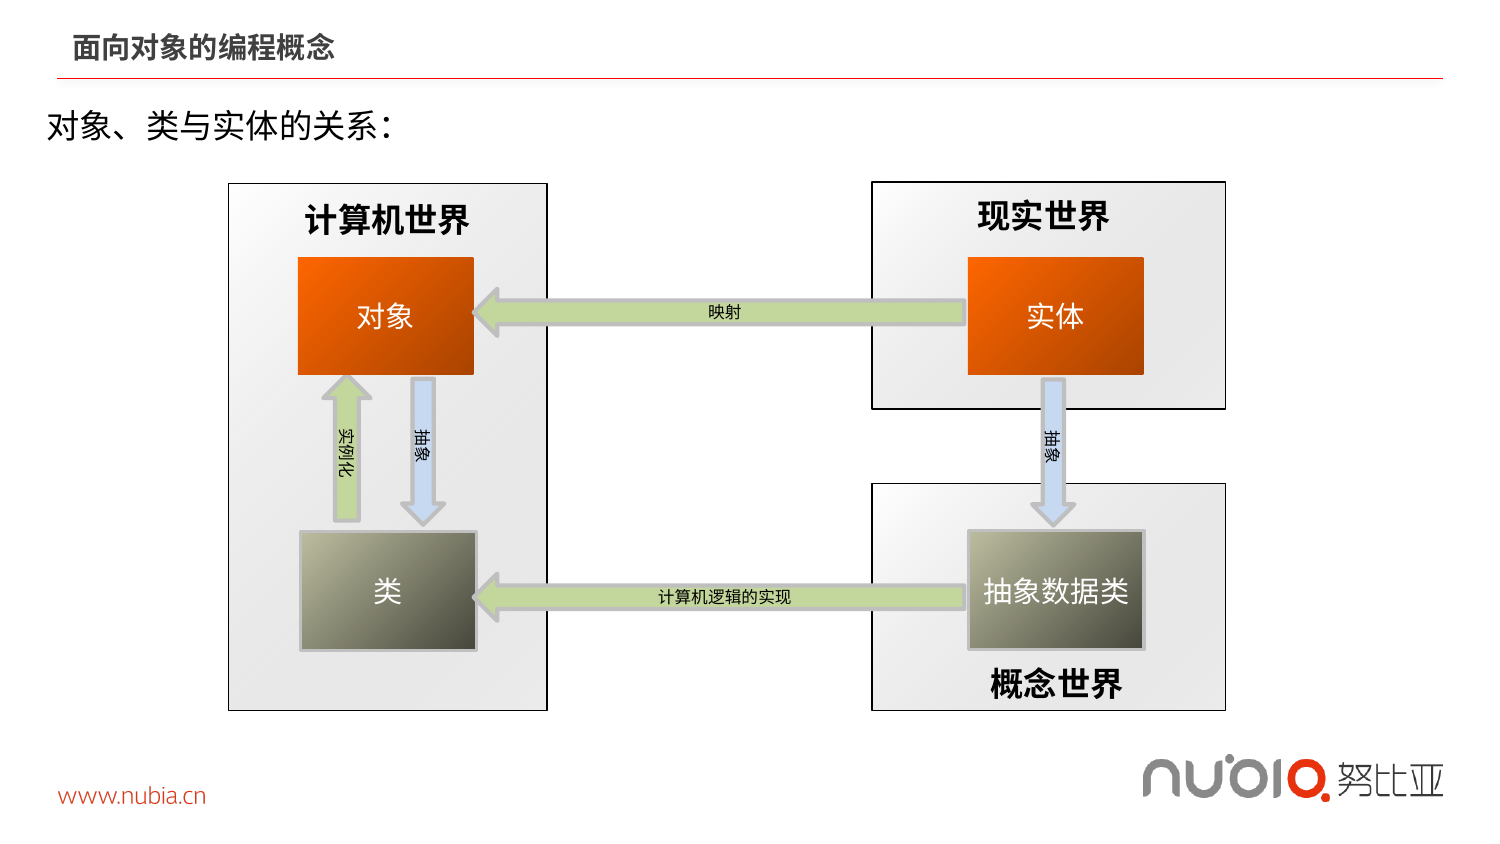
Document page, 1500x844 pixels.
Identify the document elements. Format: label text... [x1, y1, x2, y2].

text_box 计算机逻辑的实现 [471, 571, 866, 623]
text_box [871, 483, 1226, 711]
text_box 类 [300, 531, 477, 651]
text_box 对象 [297, 257, 474, 375]
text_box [871, 179, 1226, 410]
text_box 映射 [471, 286, 866, 338]
text_box 抽象 [399, 376, 447, 527]
picture [56, 783, 206, 809]
text_box 对象、类与实体的关系： [31, 97, 1492, 153]
text_box 面向对象的编程概念 [57, 24, 714, 69]
picture [1142, 754, 1444, 802]
text_box 抽象 [1040, 418, 1067, 481]
text_box 计算机世界 [228, 183, 548, 711]
text_box 实例化 [321, 375, 373, 523]
